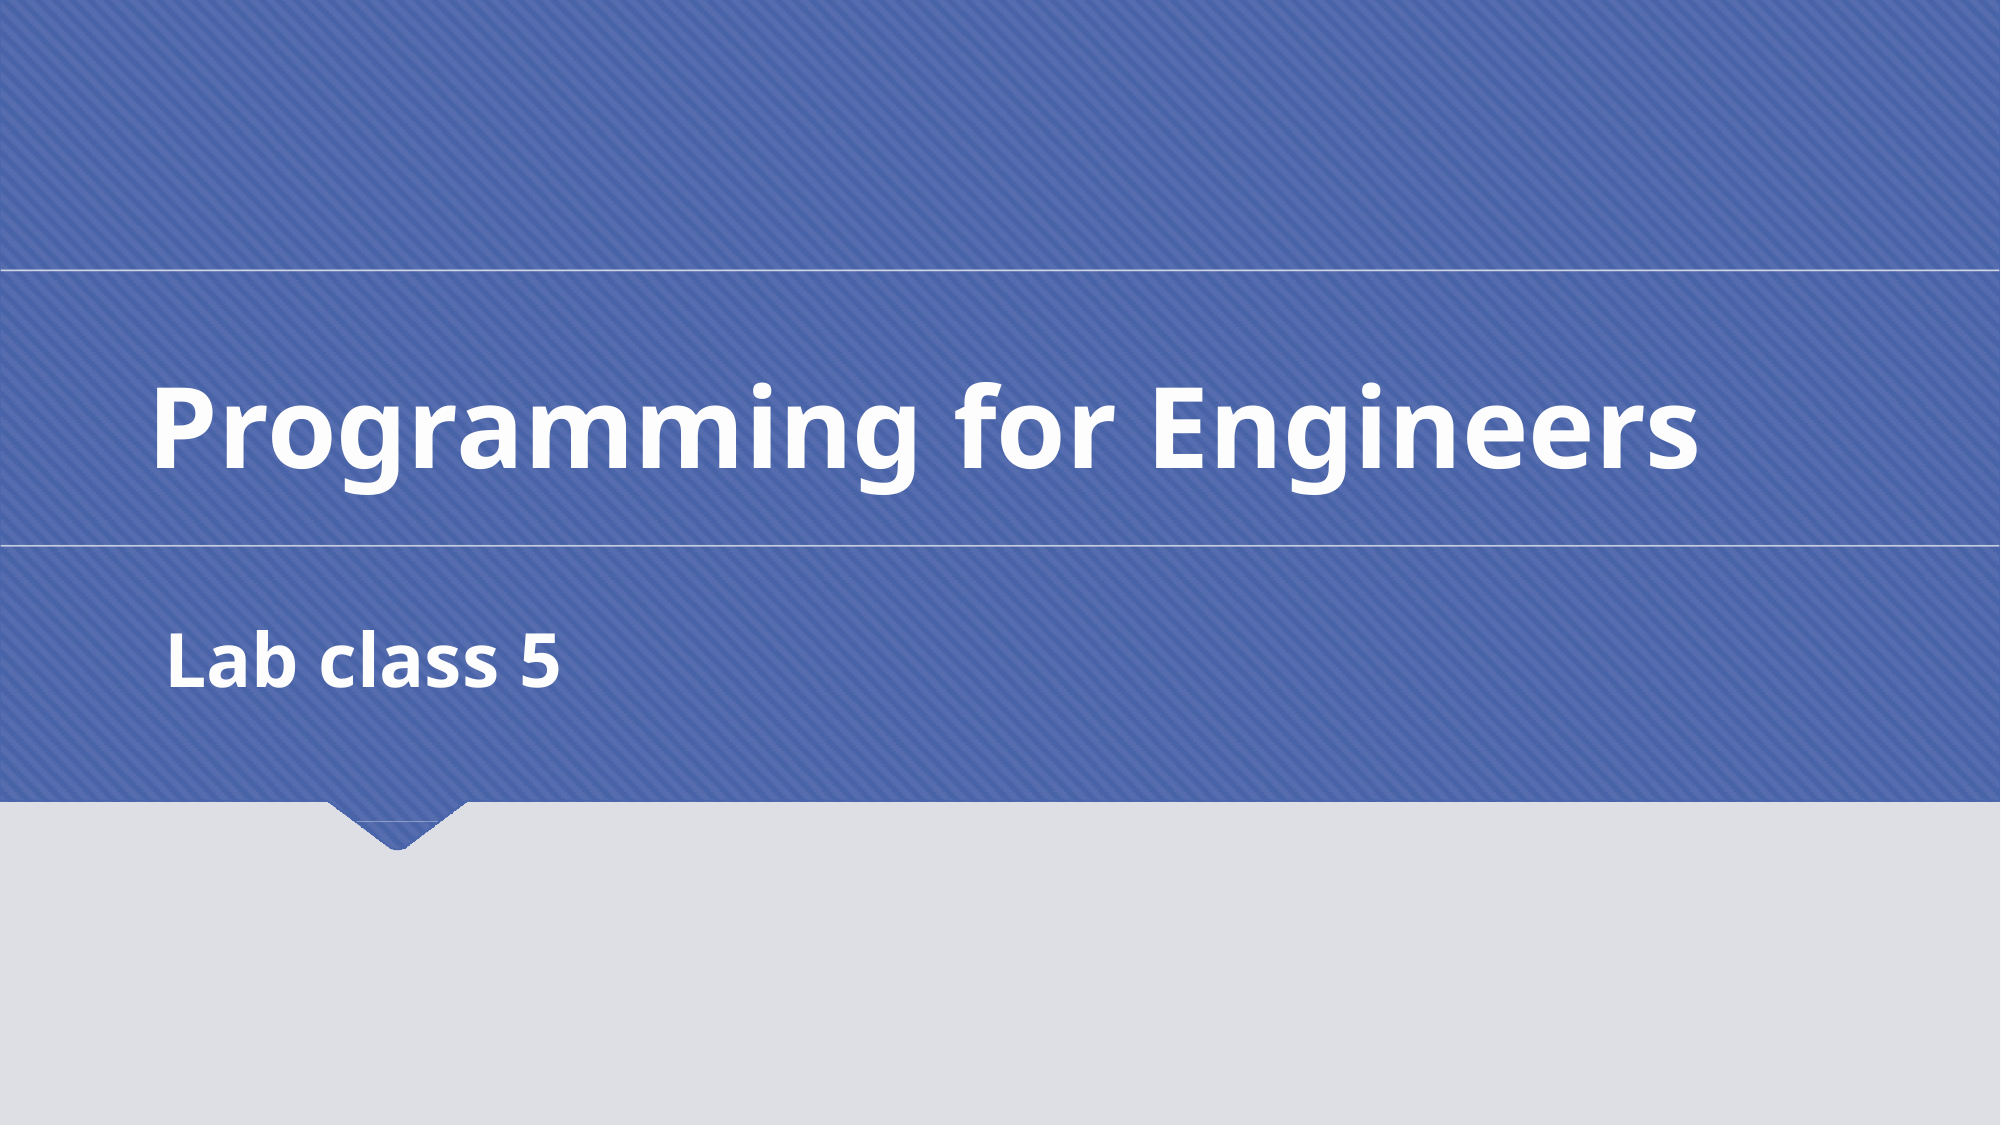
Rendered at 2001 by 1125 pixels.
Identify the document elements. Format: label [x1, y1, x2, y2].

text_box [0, 0, 2000, 850]
